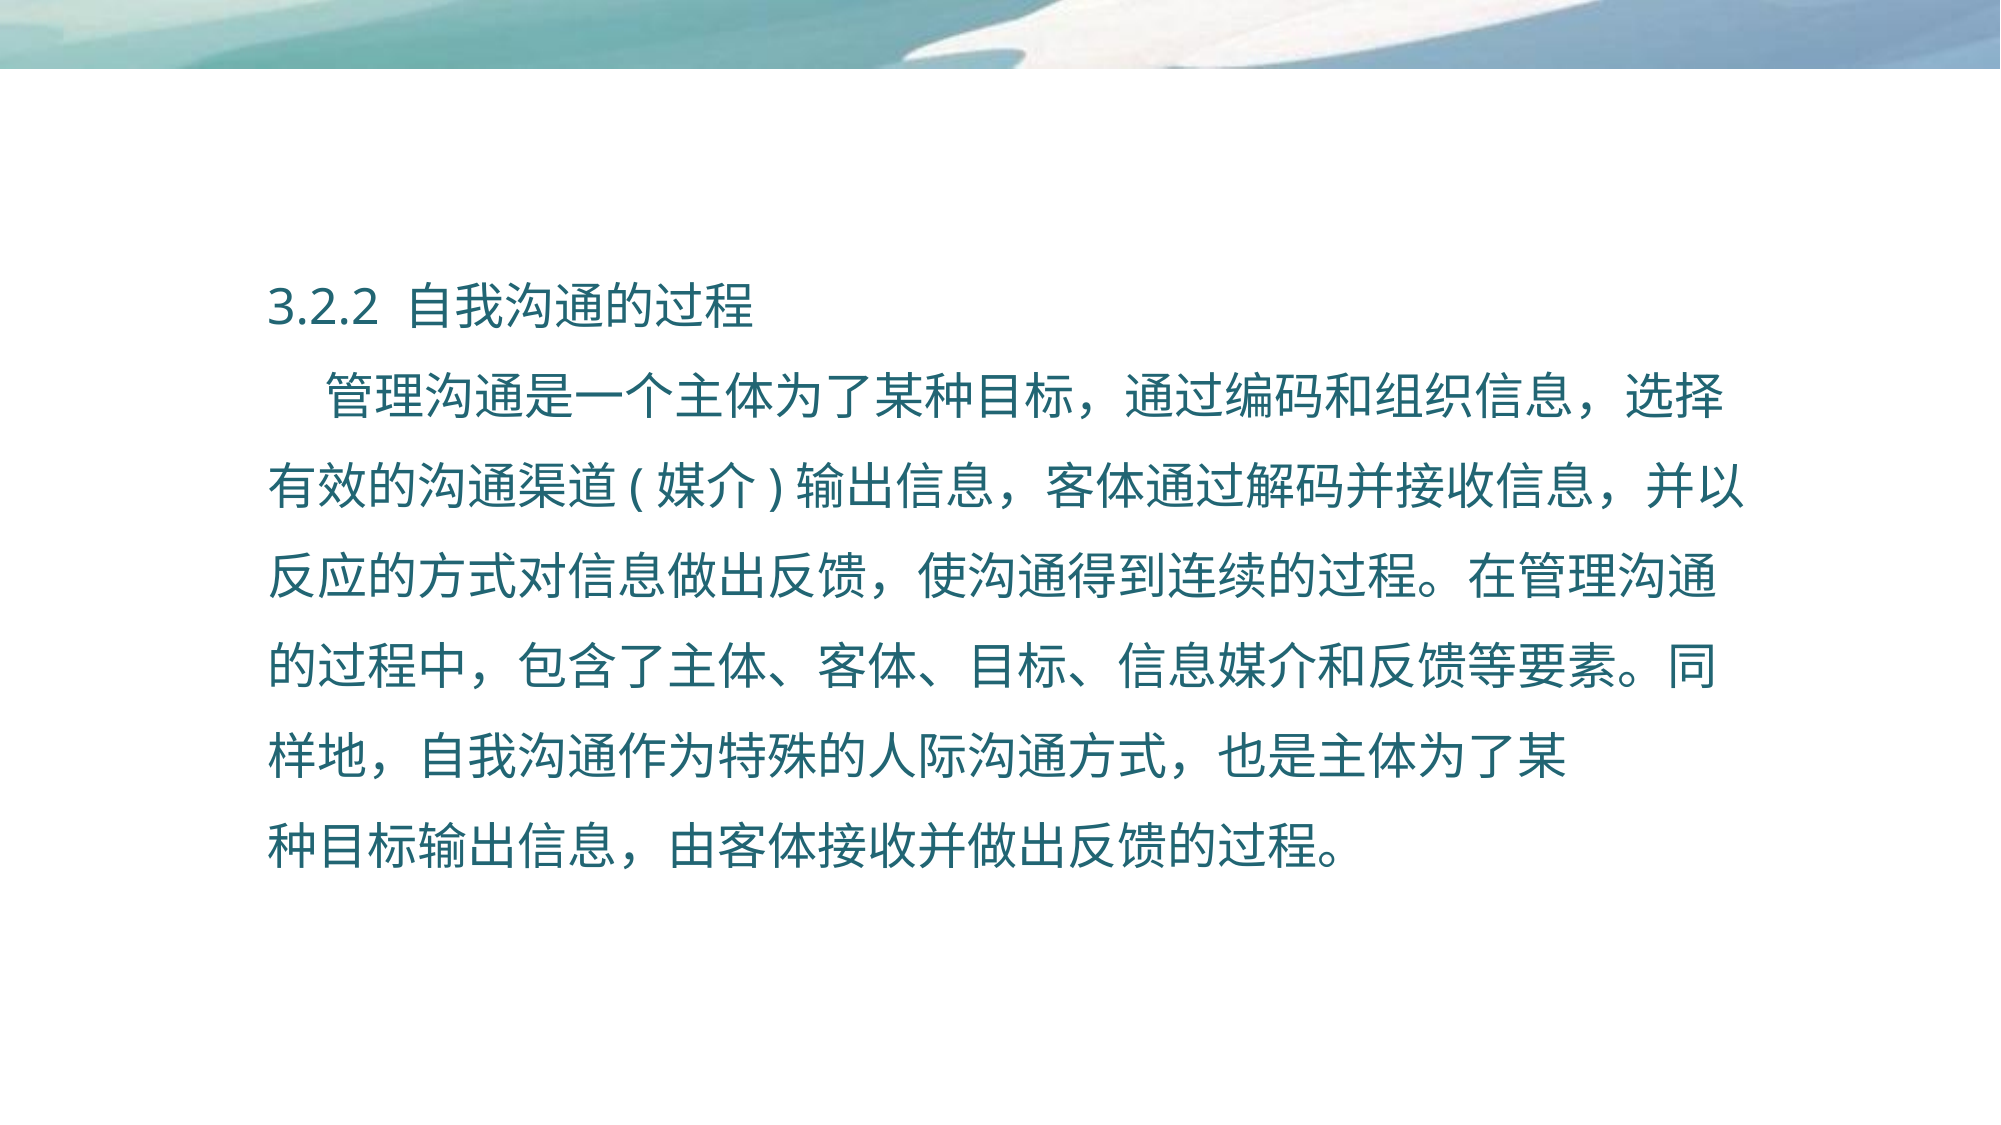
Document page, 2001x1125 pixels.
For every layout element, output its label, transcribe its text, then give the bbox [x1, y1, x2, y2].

text_box 3.2.2 自我沟通的过程 管理沟通是一个主体为了某种目标，通过编码和组织信息，选择有效的沟通渠道(媒介)输出信息，客体通过解码并接收信息，并以反应的方式对信息做出反馈，使沟通得到连续的过程。在管理沟通的过程中，包含了主体、客体、目标、信息媒介和反馈等要素。同样地，自我沟通作为特殊的人际沟通方式，也是主体为了某 种目标输出信息，由客体接收并做出反馈的过程。 [252, 236, 1774, 882]
picture [0, 0, 2000, 69]
